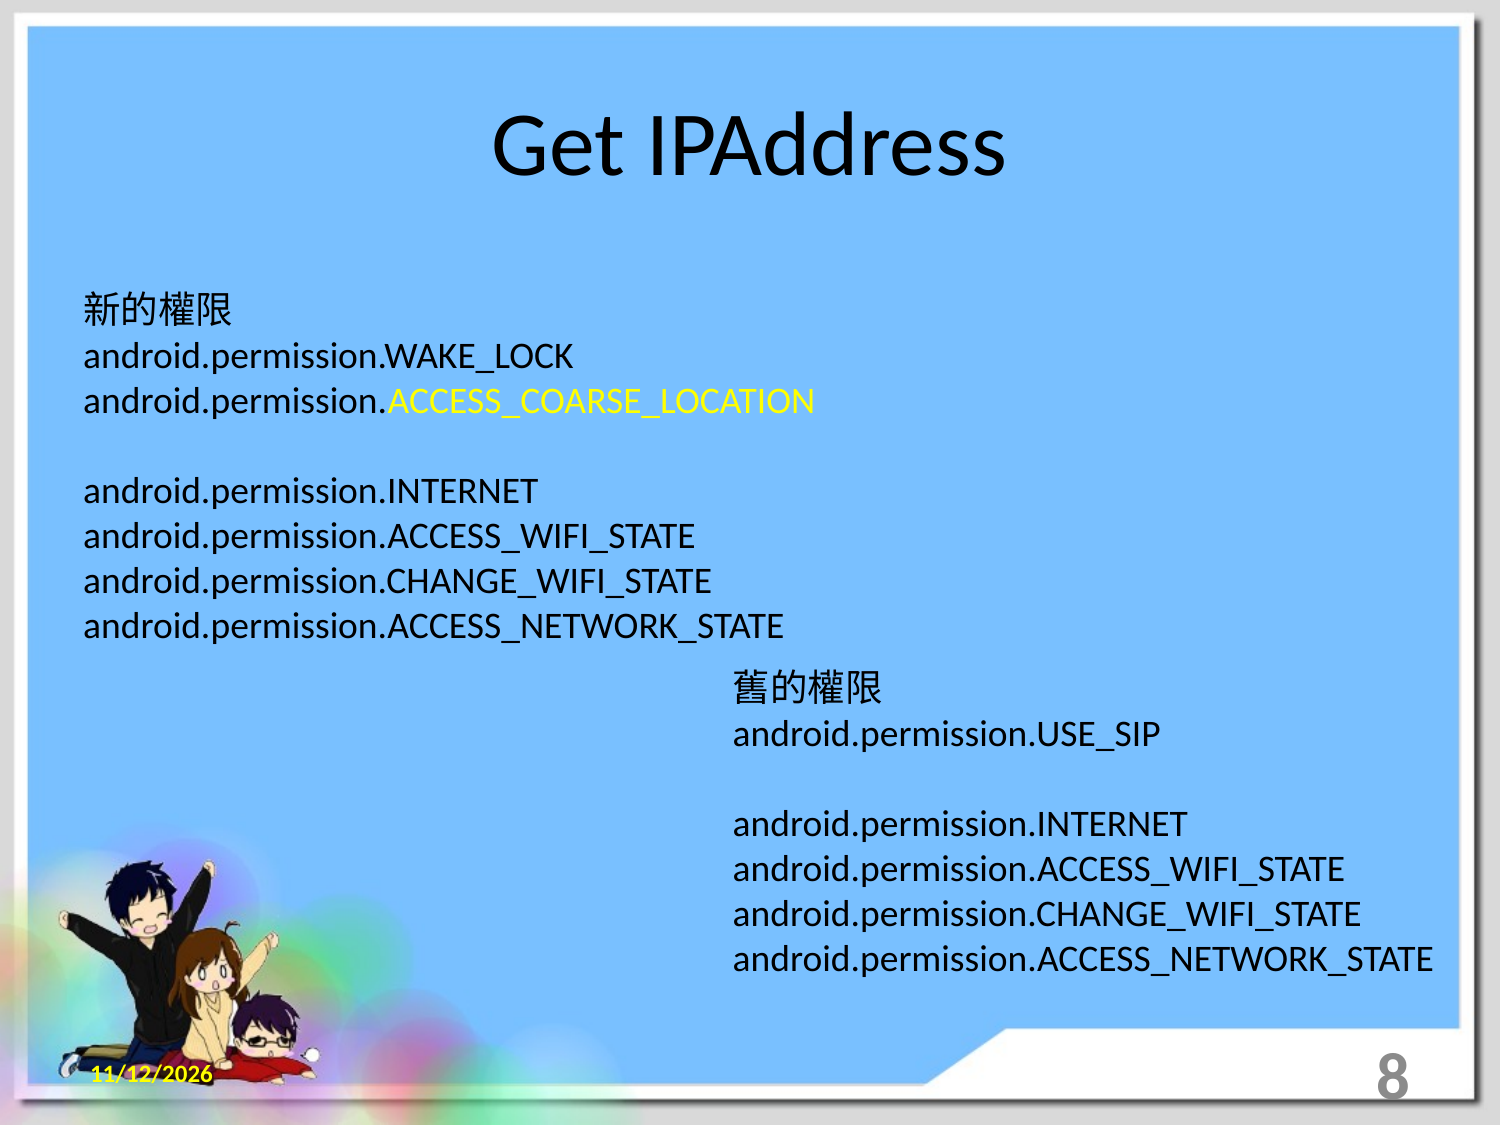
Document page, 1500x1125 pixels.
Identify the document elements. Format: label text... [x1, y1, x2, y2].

picture [0, 0, 1500, 1125]
text_box 新的權限 android.permission.WAKE_LOCK android.permission.ACCESS_COARSE_LOCATION android.permission.INTERNET android.permission.ACCESS_WIFI_STATE android.permission.CHANGE_WIFI_STATE android.permission.ACCESS_NETWORK_STATE [68, 278, 831, 653]
slide_number 8 [1074, 1042, 1425, 1103]
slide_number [75, 1042, 425, 1103]
title Get IPAddress [75, 45, 1425, 233]
text_box 舊的權限 android.permission.USE_SIP android.permission.INTERNET android.permission.ACCESS_WIFI_STATE android.permission.CHANGE_WIFI_STATE android.permission.ACCESS_NETWORK_STATE [717, 656, 1450, 1032]
